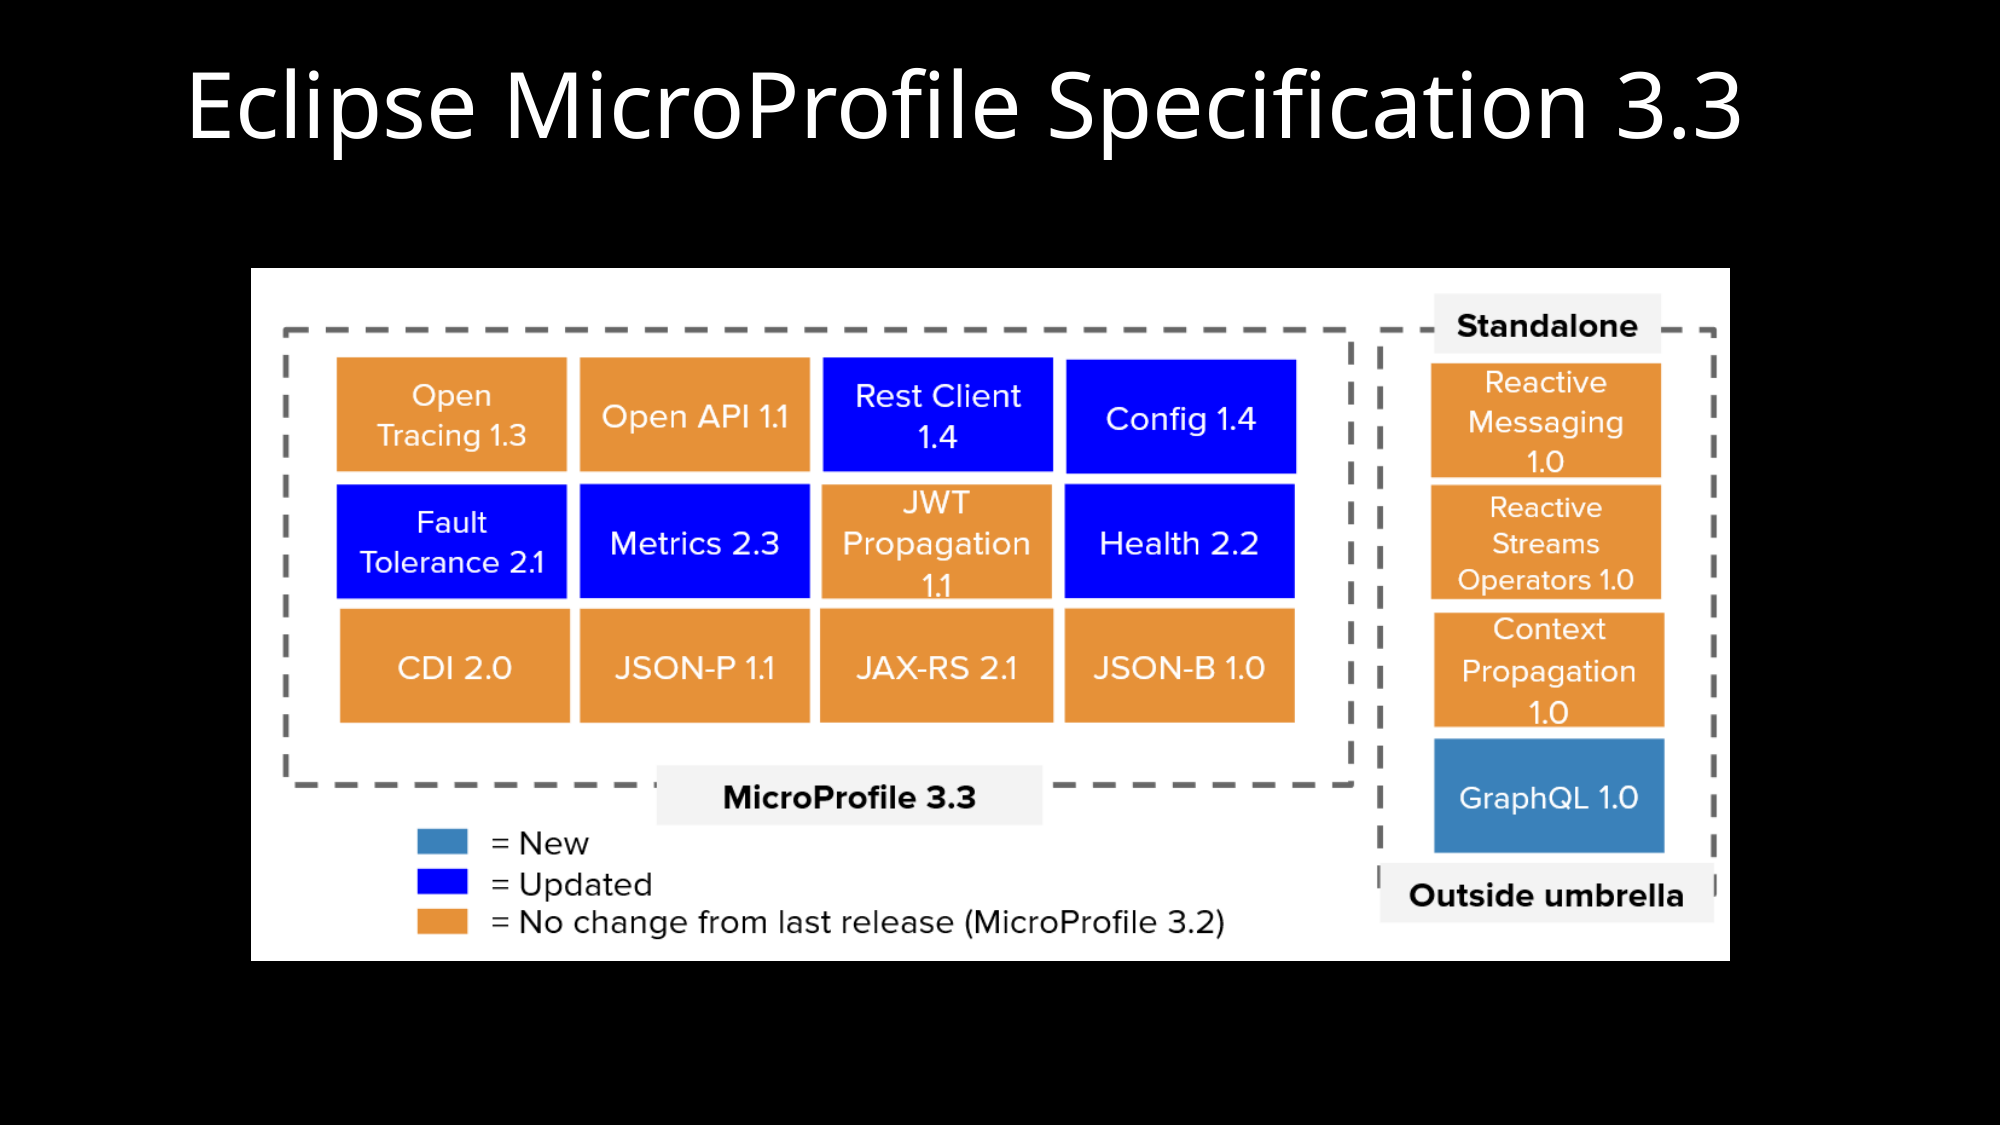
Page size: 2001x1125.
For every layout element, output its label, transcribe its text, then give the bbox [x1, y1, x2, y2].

picture [251, 268, 1730, 961]
title Eclipse MicroProfile Specification 3.3 [102, 0, 1828, 218]
